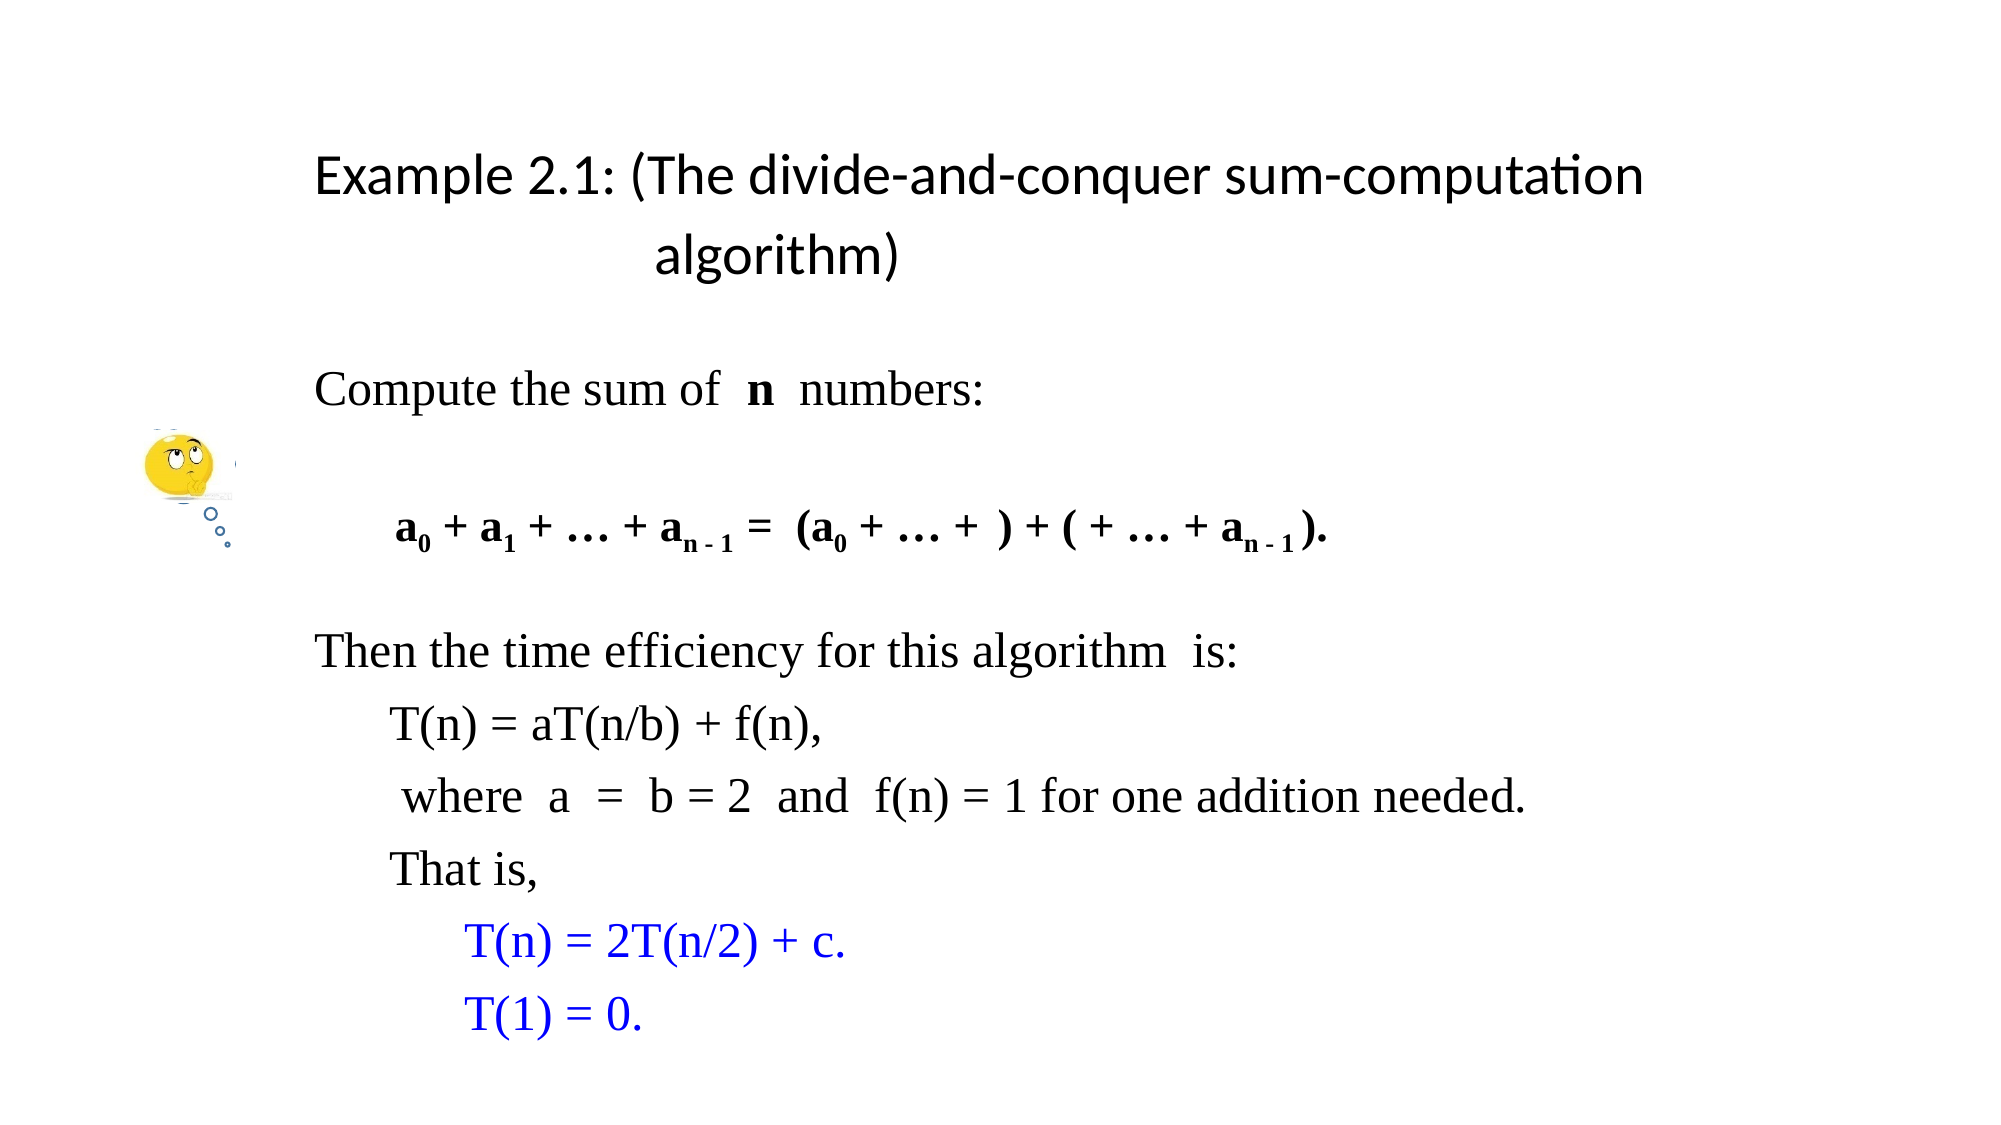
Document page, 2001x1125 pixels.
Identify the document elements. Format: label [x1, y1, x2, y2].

text_box [203, 506, 218, 522]
picture [122, 430, 235, 503]
text_box [214, 525, 226, 537]
text_box [224, 541, 231, 548]
